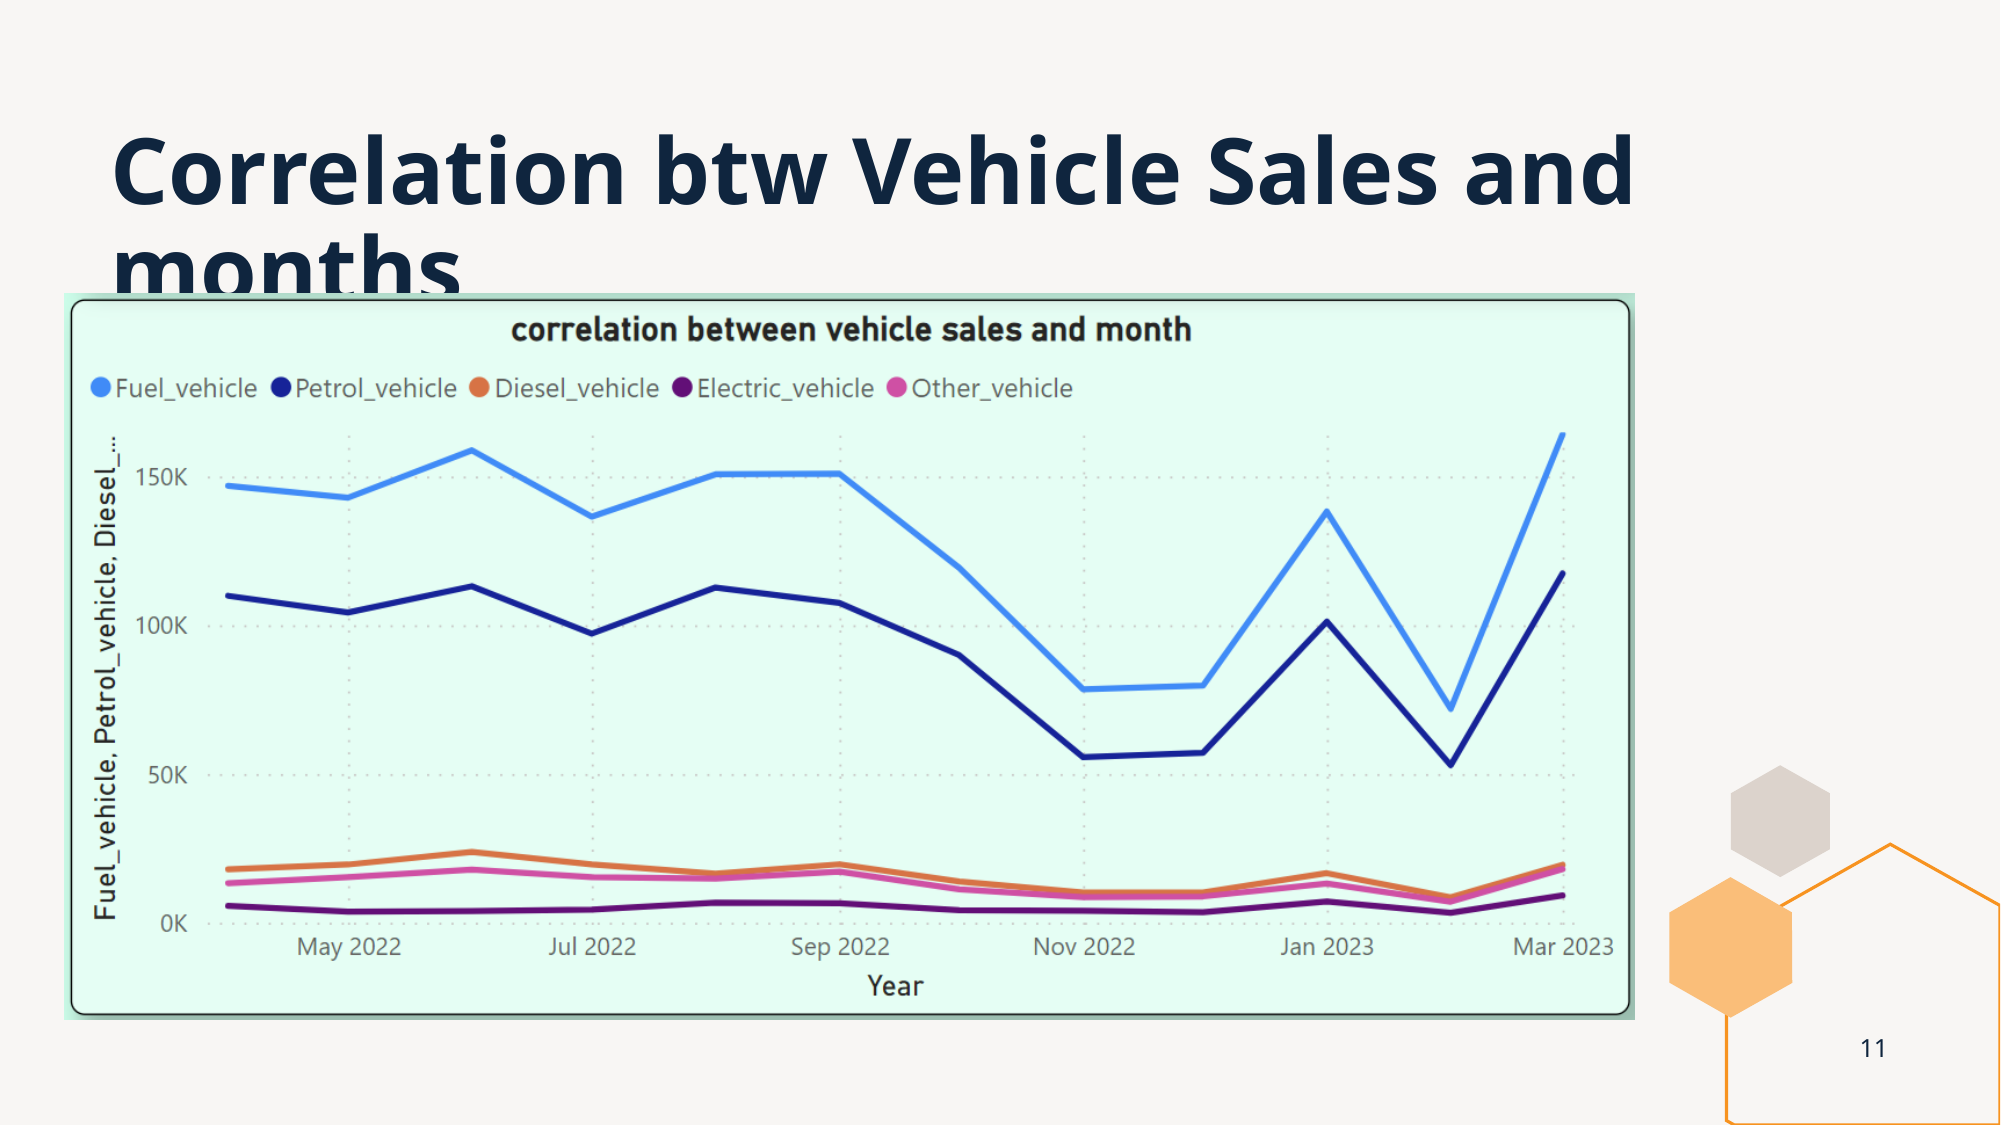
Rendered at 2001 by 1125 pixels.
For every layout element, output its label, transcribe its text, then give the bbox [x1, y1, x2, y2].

title Correlation btw Vehicle Sales and months [95, 118, 1952, 257]
picture [64, 293, 1635, 1020]
slide_number 11 [1836, 1020, 1912, 1080]
